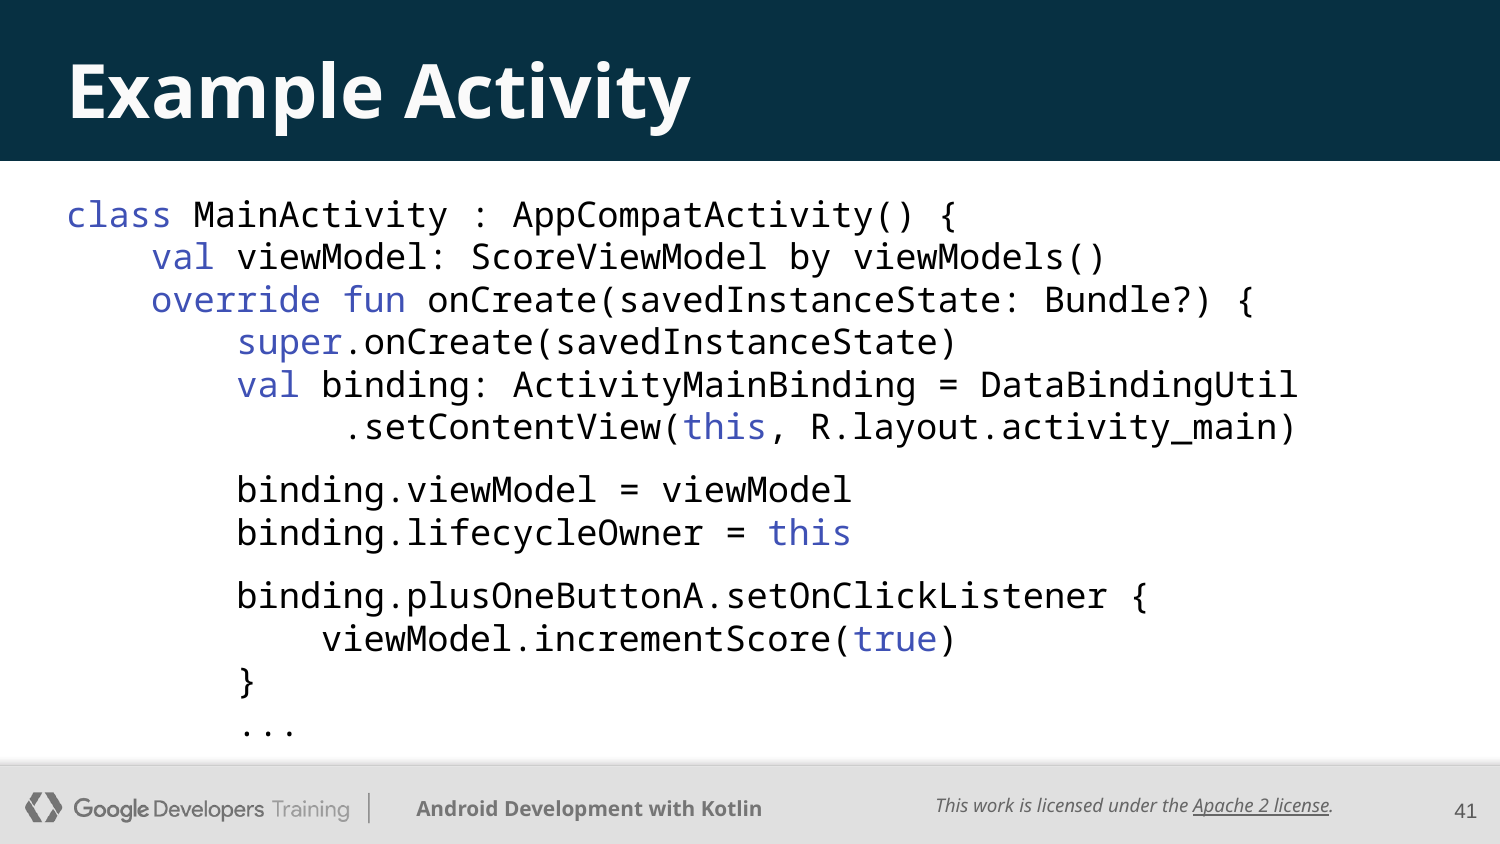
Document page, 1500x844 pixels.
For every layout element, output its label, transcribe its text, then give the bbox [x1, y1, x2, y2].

list class MainActivity : AppCompatActivity() { val viewModel: ScoreViewModel by viewModels() override fun onCreate(savedInstanceState: Bundle?) { super.onCreate(savedInstanceState) val binding: ActivityMainBinding = DataBindingUtil .setContentView(this, R.layout.activity_main) binding.viewModel = viewModel binding.lifecycleOwner = this binding.plusOneButtonA.setOnClickListener { viewModel.incrementScore(true) } ... [51, 176, 1449, 701]
title Example Activity [51, 28, 1449, 122]
picture [0, 161, 1500, 844]
slide_number 41 [1402, 777, 1493, 842]
